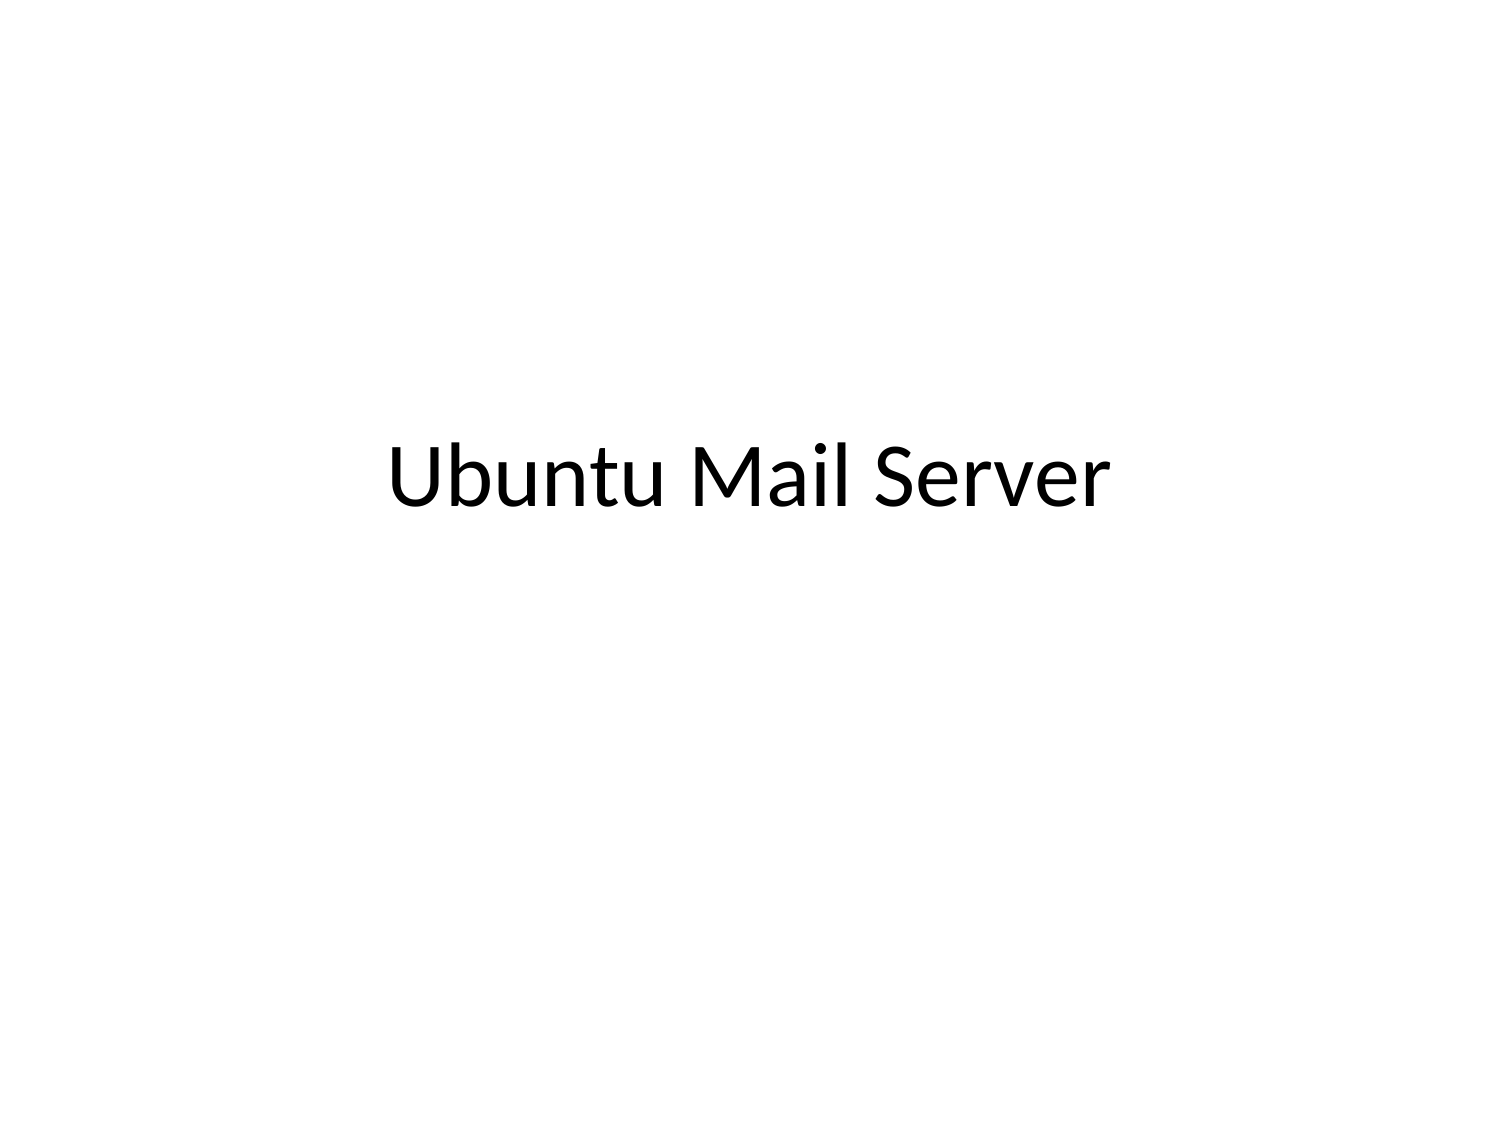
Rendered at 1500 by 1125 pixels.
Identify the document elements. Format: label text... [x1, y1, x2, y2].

title Ubuntu Mail Server [112, 349, 1388, 591]
